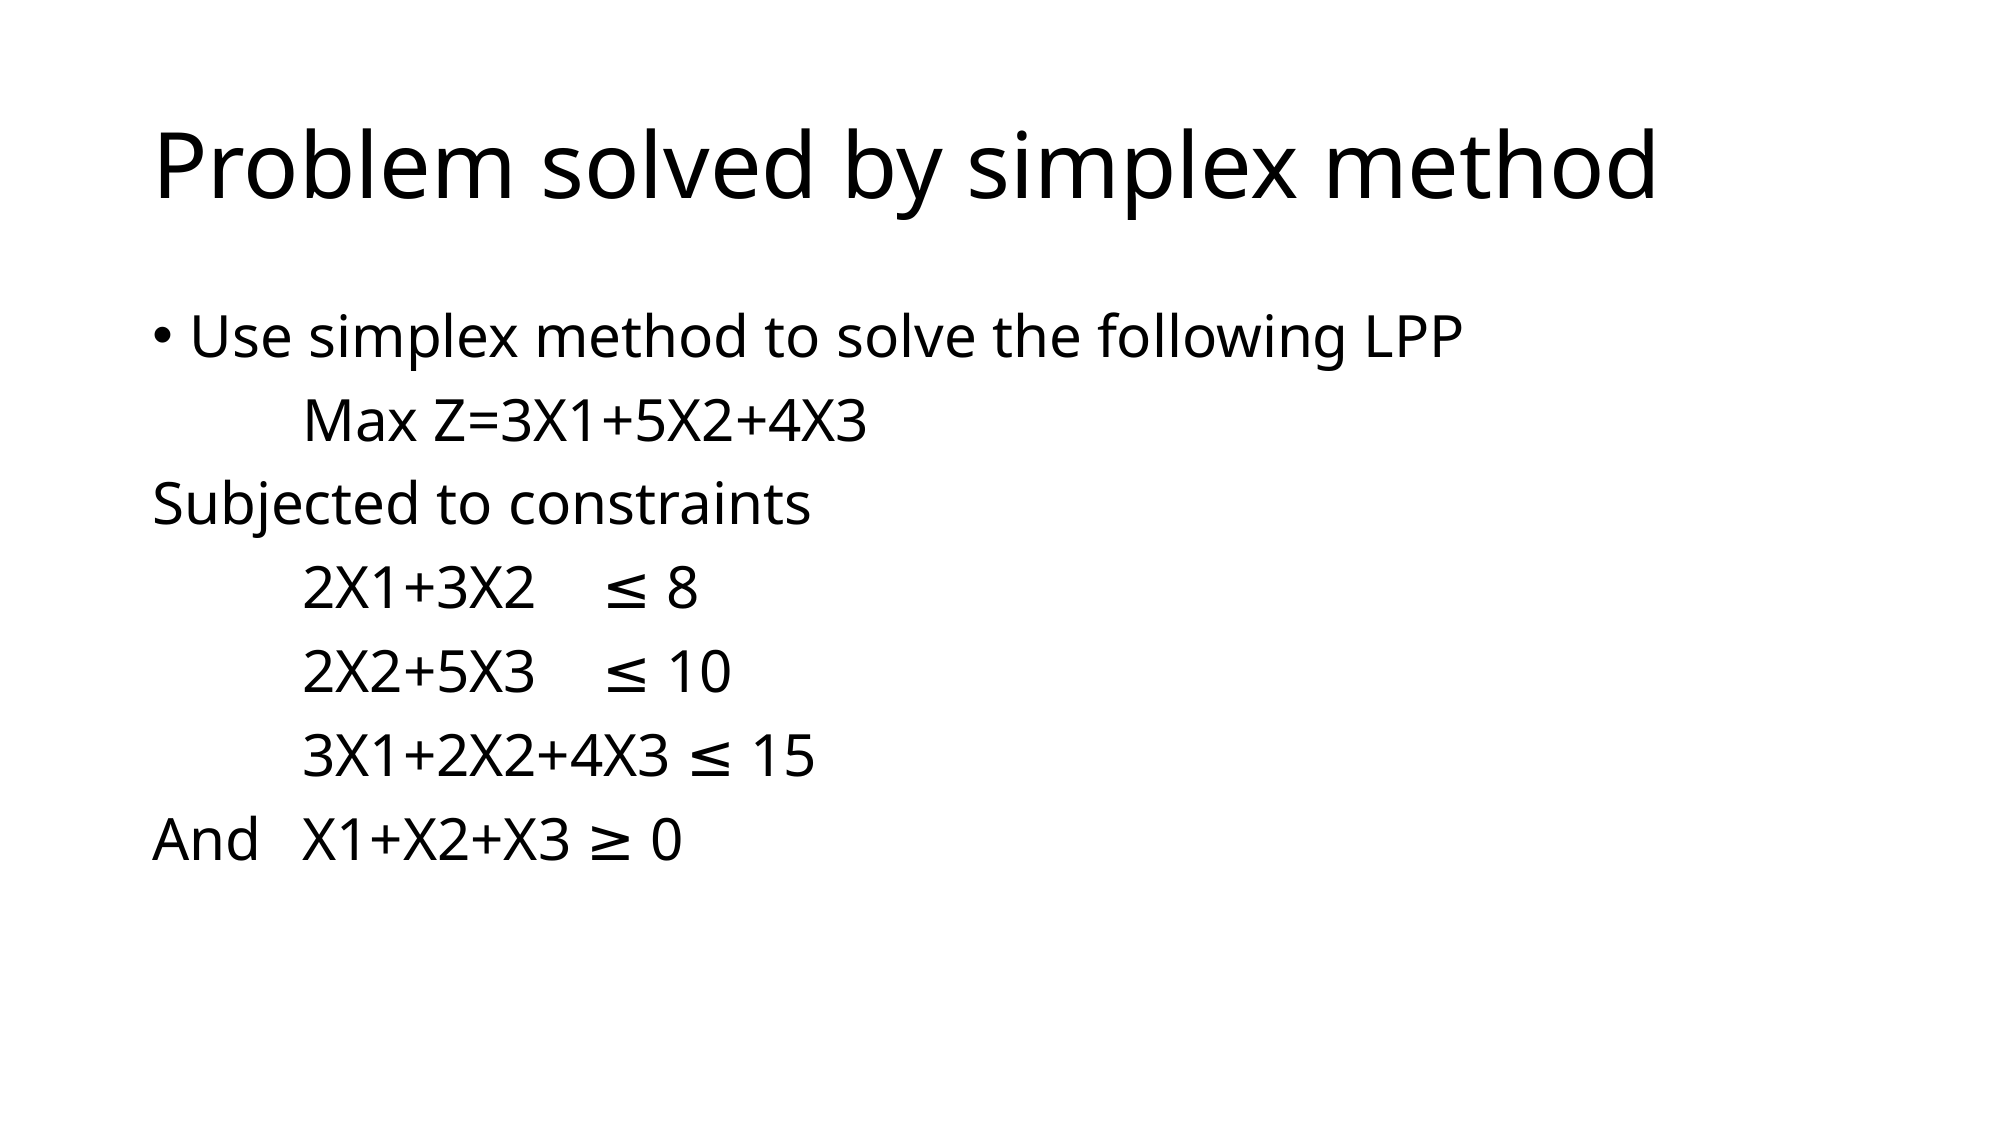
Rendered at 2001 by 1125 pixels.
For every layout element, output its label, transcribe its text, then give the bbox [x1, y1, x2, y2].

list Use simplex method to solve the following LPP Max Z=3X1+5X2+4X3 Subjected to constraints 2X1+3X2 ≤ 8 2X2+5X3 ≤ 10 3X1+2X2+4X3 ≤ 15 And X1+X2+X3 ≥ 0 [137, 299, 1863, 1014]
title Problem solved by simplex method [137, 59, 1863, 278]
